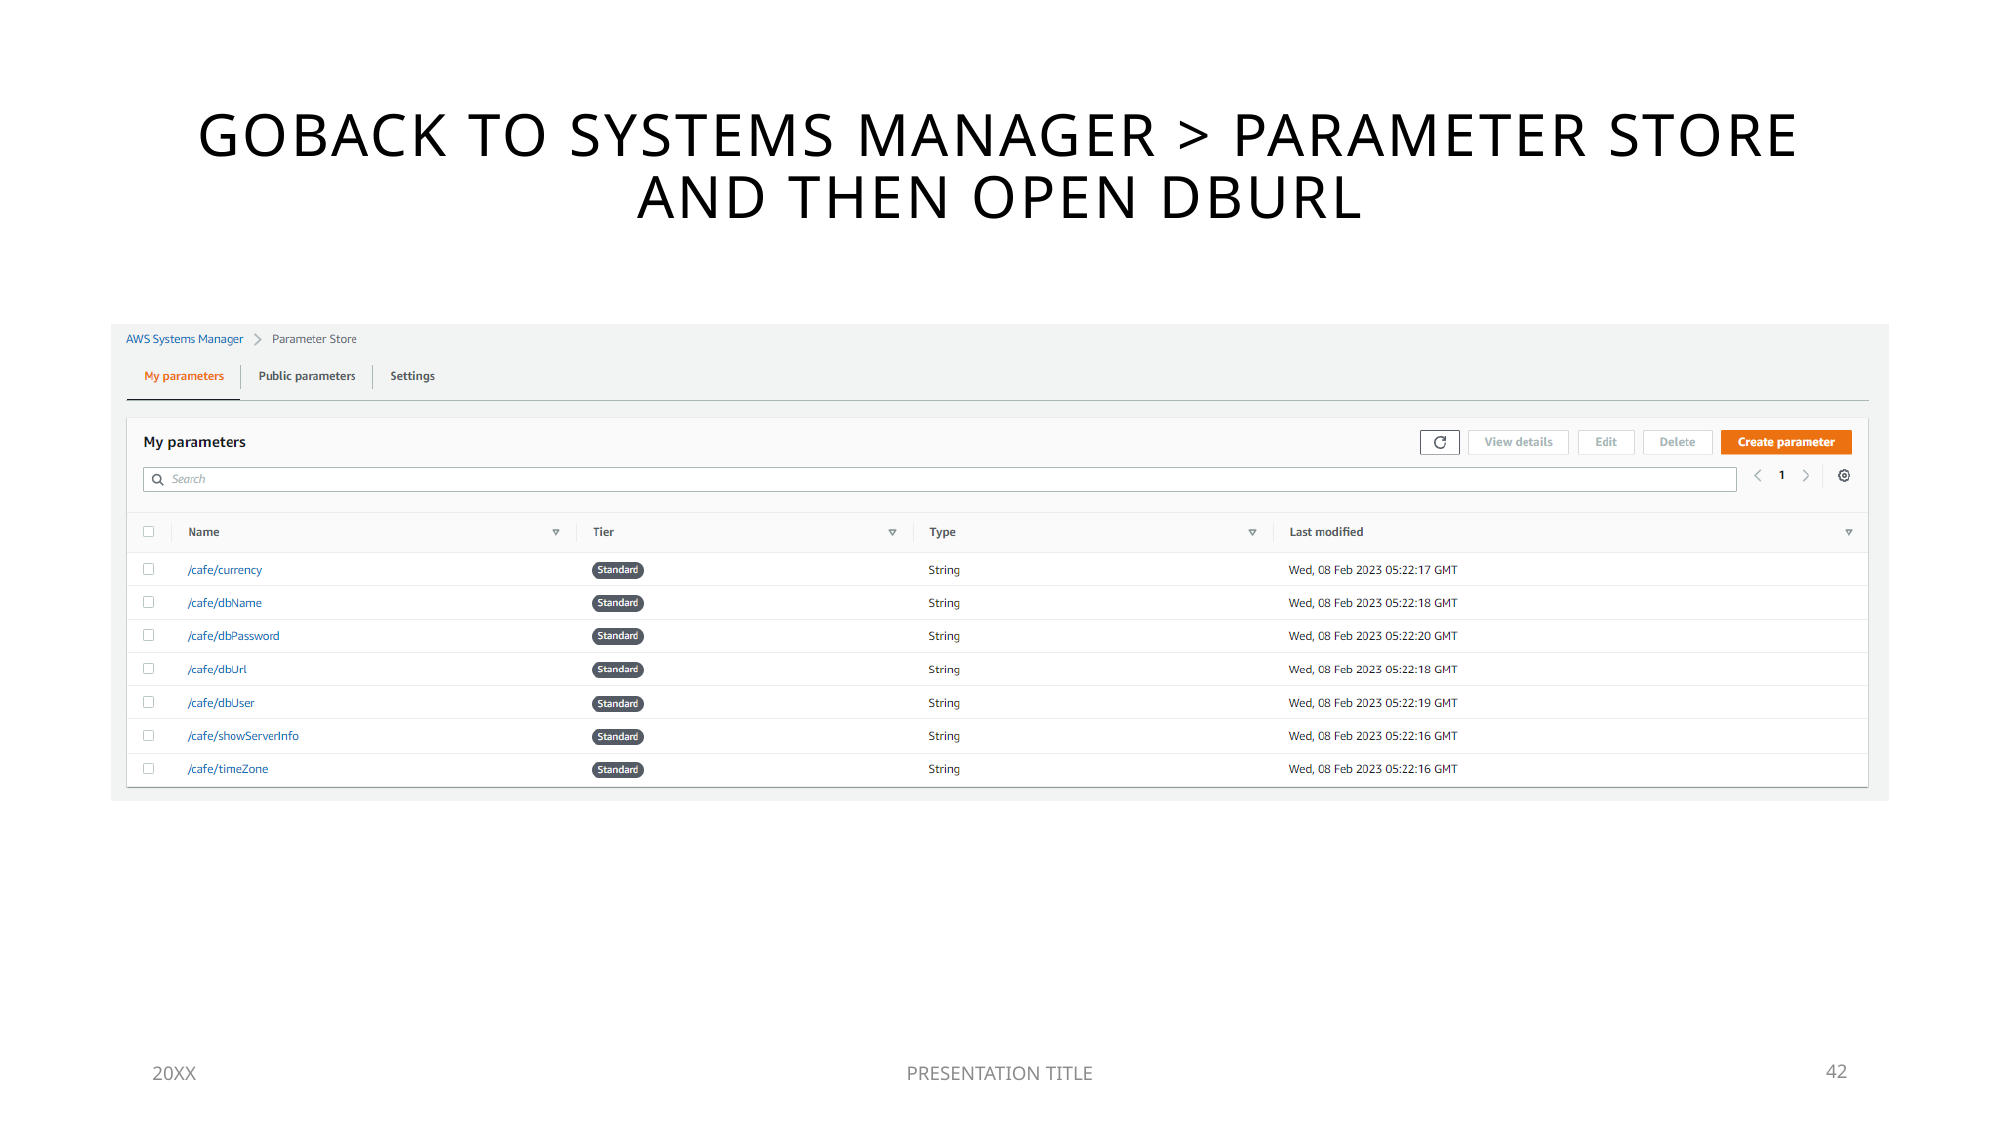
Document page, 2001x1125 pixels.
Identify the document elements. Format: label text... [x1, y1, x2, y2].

slide_number 42 [1412, 1042, 1863, 1103]
footer PRESENTATION TITLE [662, 1042, 1338, 1103]
slide_number 20XX [137, 1042, 588, 1103]
title Goback to systems manager > parameter store and then open dburl [137, 59, 1863, 278]
picture [111, 324, 1889, 801]
